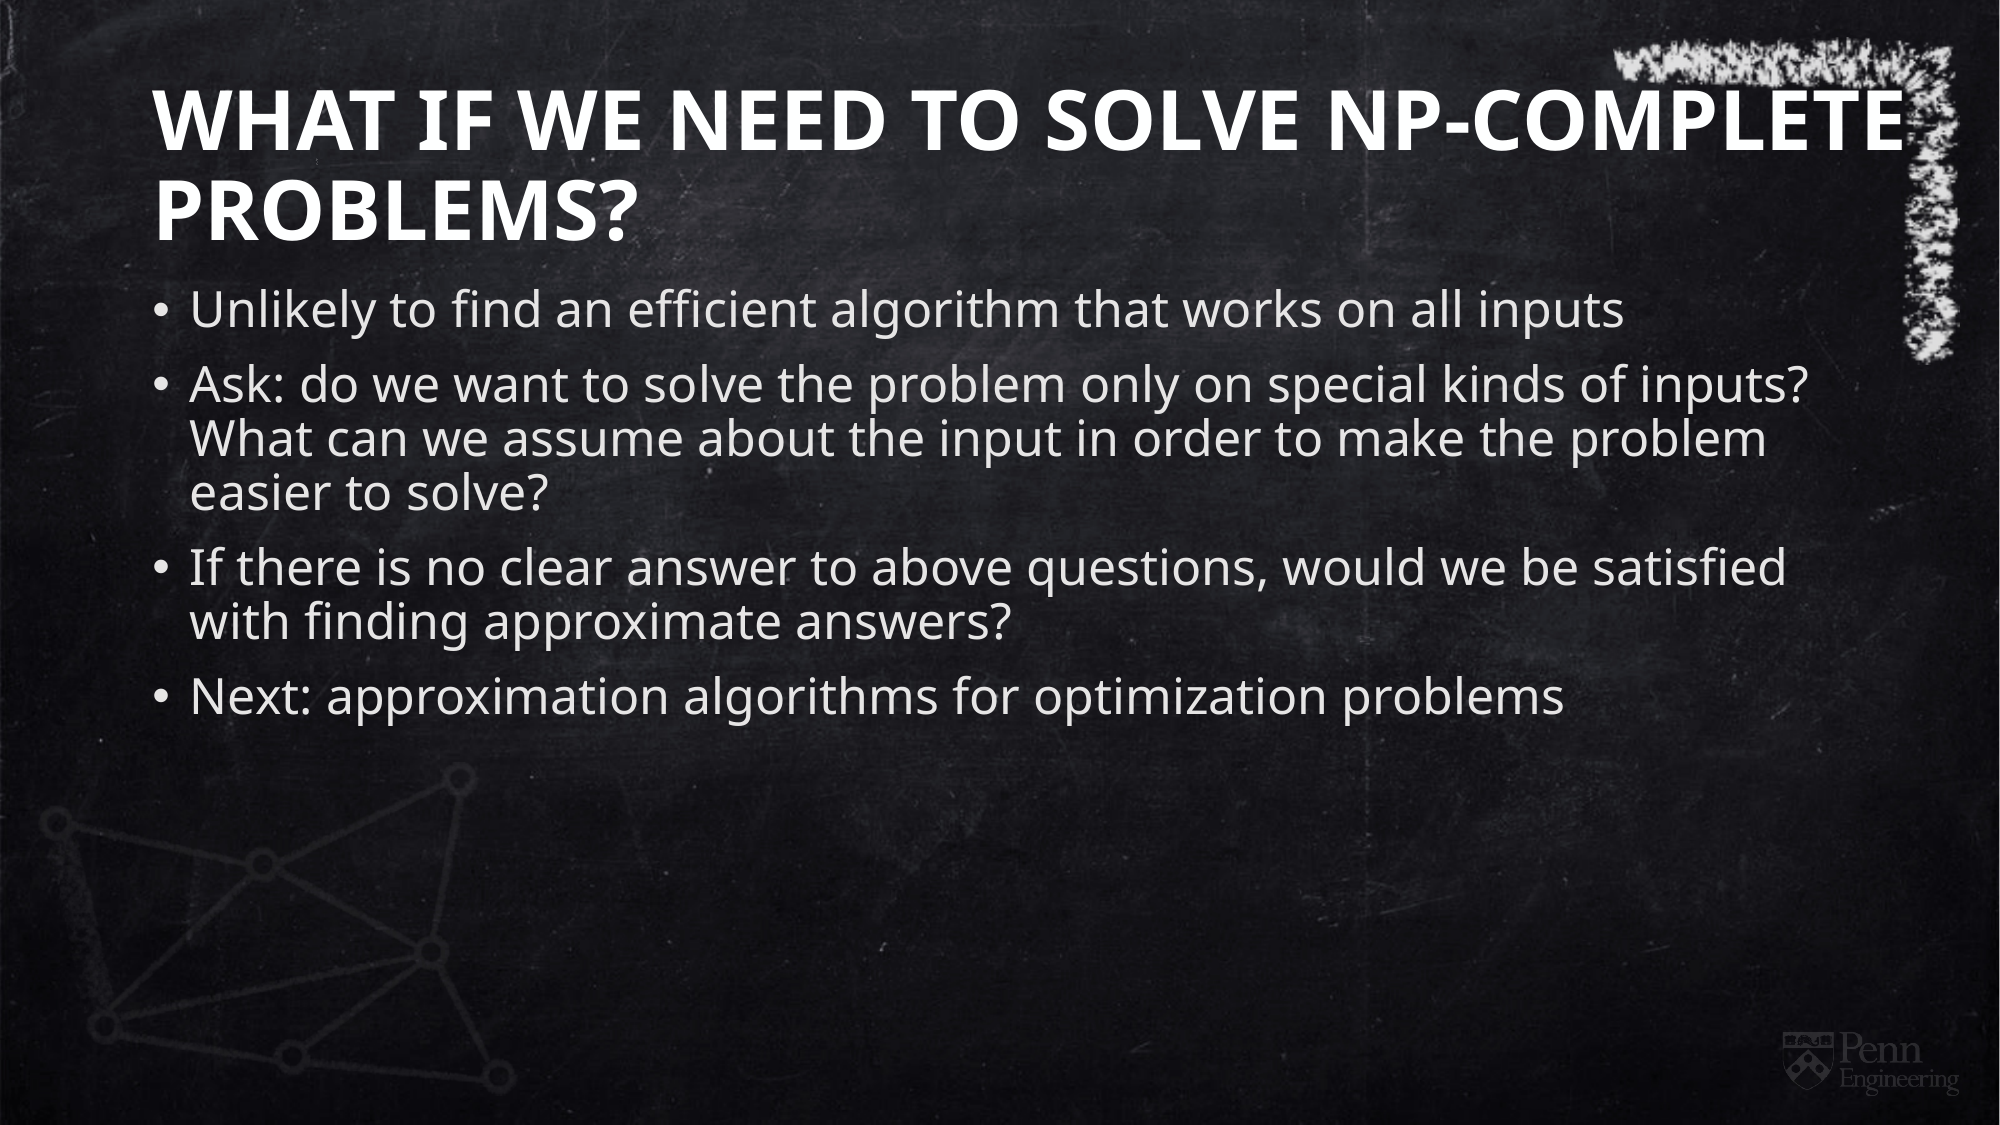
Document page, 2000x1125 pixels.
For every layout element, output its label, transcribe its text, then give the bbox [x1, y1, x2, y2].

picture [0, 0, 2000, 1125]
list Unlikely to find an efficient algorithm that works on all inputs Ask: do we want to solve the problem only on special kinds of inputs? What can we assume about the input in order to make the problem easier to solve? If there is no clear answer to above questions, would we be satisfied with finding approximate answers? Next: approximation algorithms for optimization problems [137, 277, 1862, 992]
title WHAT IF WE NEED TO SOLVE NP-COMPLETE PROBLEMS? [137, 59, 1613, 277]
